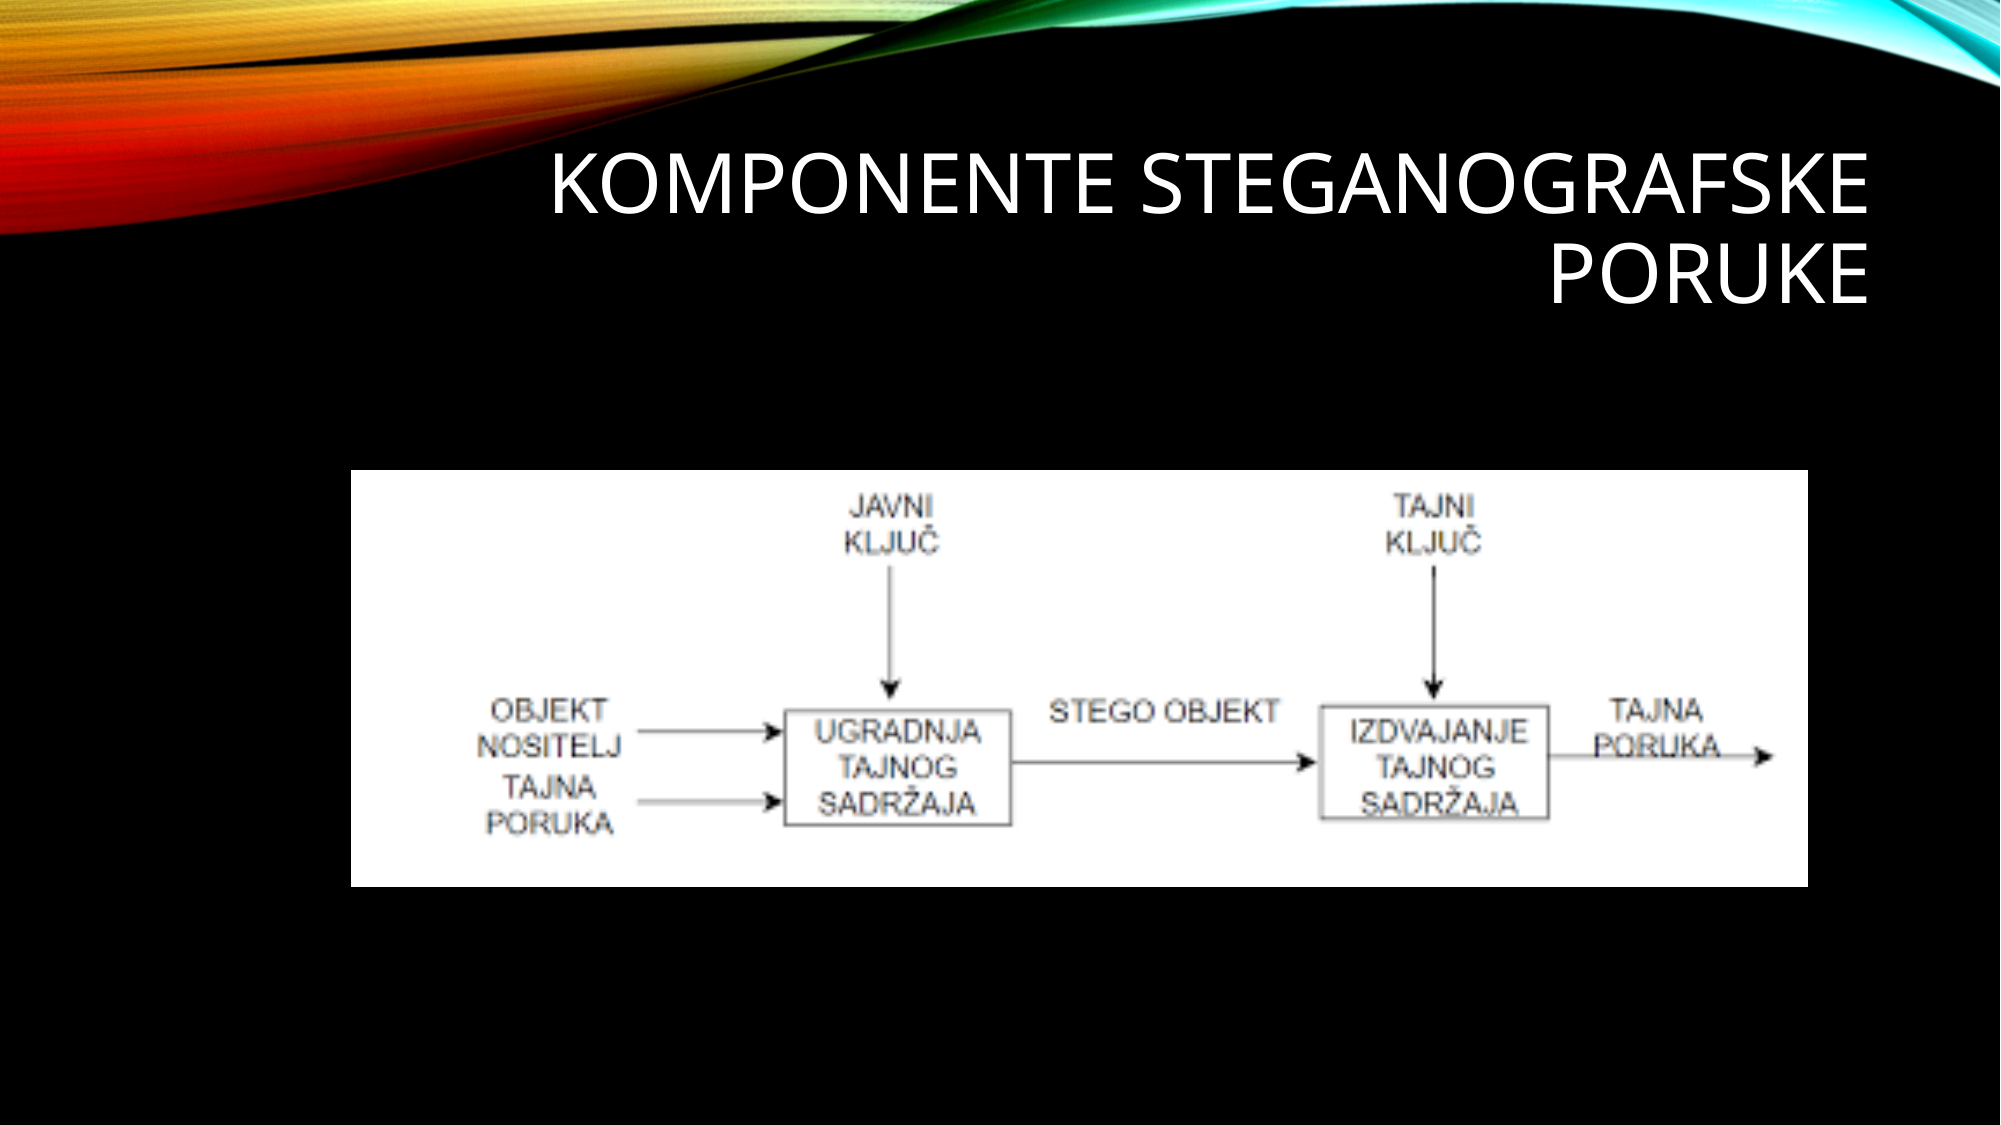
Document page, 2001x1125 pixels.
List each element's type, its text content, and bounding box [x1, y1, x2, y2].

picture [0, 0, 2000, 237]
title Komponente steganografske poruke [474, 125, 1888, 338]
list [351, 470, 1808, 887]
